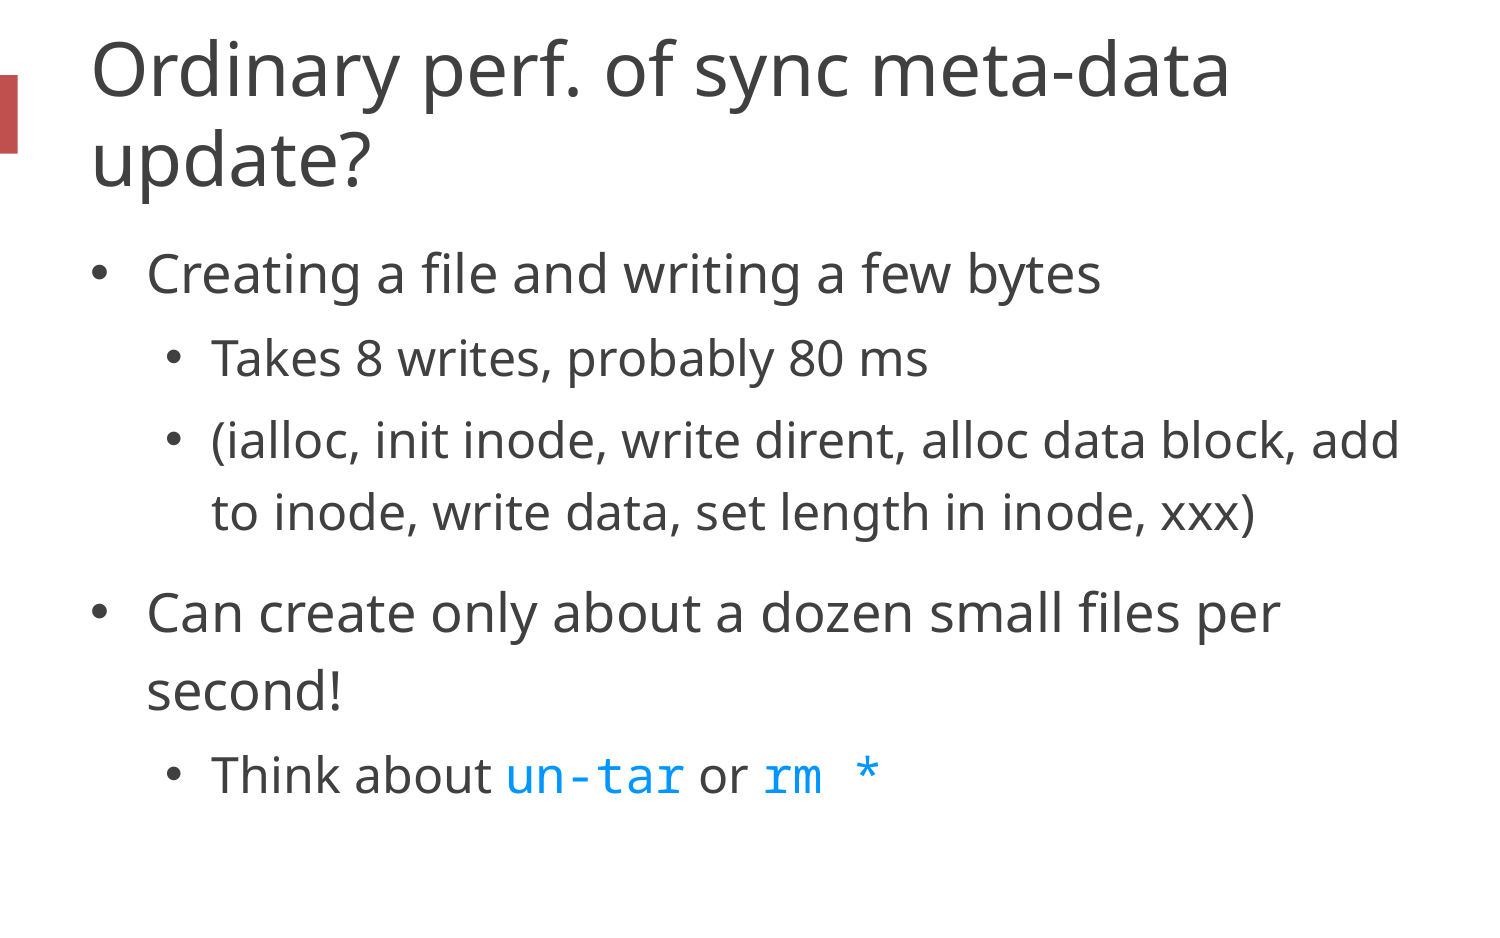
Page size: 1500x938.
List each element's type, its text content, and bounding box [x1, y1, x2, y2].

title Ordinary perf. of sync meta-data update? [75, 37, 1425, 186]
list Creating a file and writing a few bytes Takes 8 writes, probably 80 ms (ialloc, init inode, write dirent, alloc data block, add to inode, write data, set length in inode, xxx) Can create only about a dozen small files per second! Think about un-tar or rm * [75, 218, 1425, 838]
